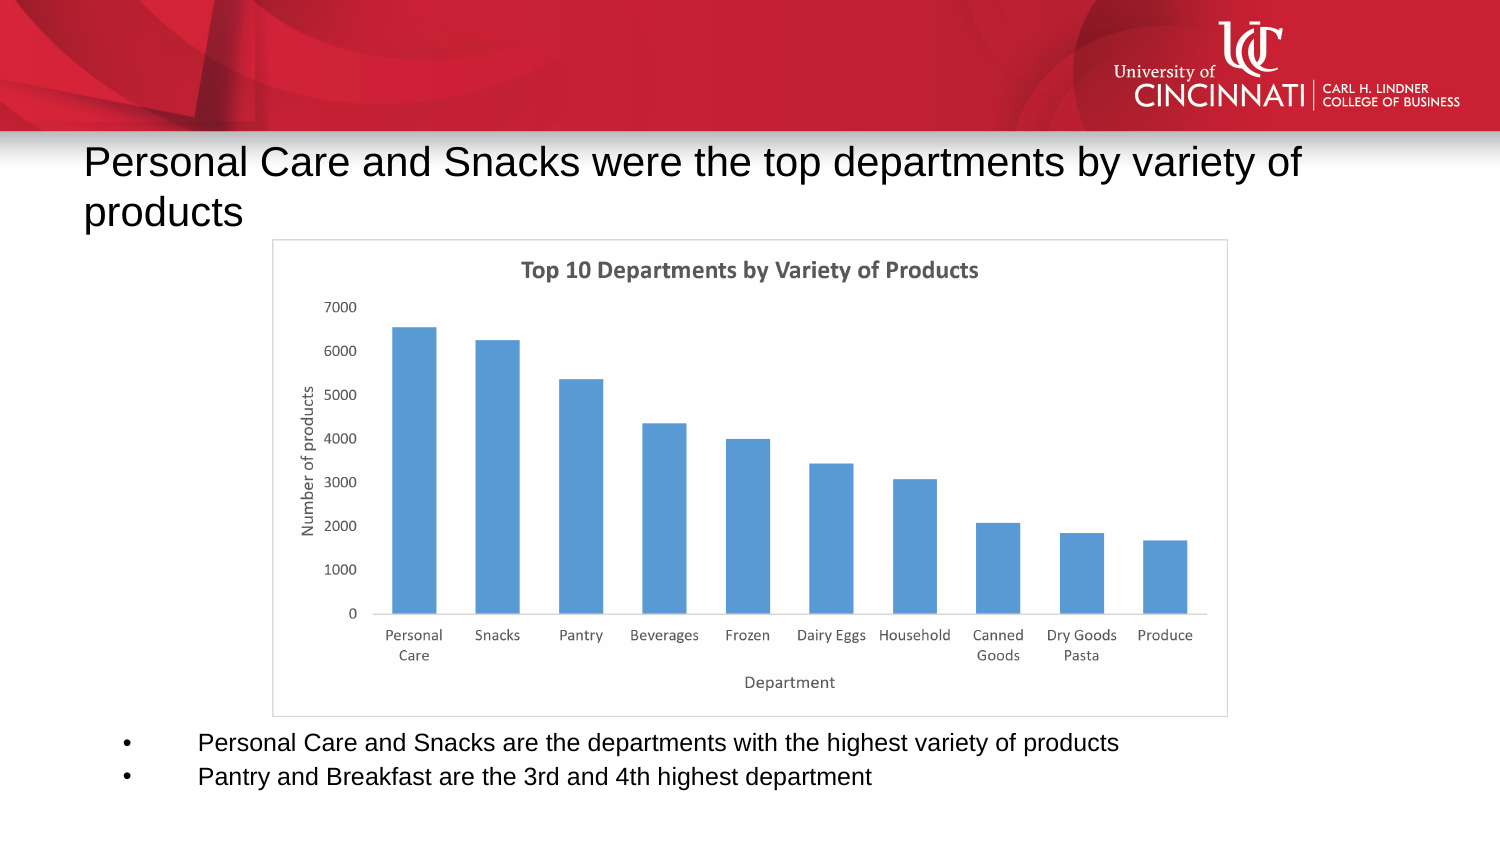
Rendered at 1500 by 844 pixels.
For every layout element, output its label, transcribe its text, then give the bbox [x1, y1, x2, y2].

text_box Personal Care and Snacks are the departments with the highest variety of products Pantry and Breakfast are the 3rd and 4th highest department [108, 721, 1372, 820]
text_box Personal Care and Snacks were the top departments by variety of products [68, 127, 1446, 285]
picture [0, 0, 1500, 844]
